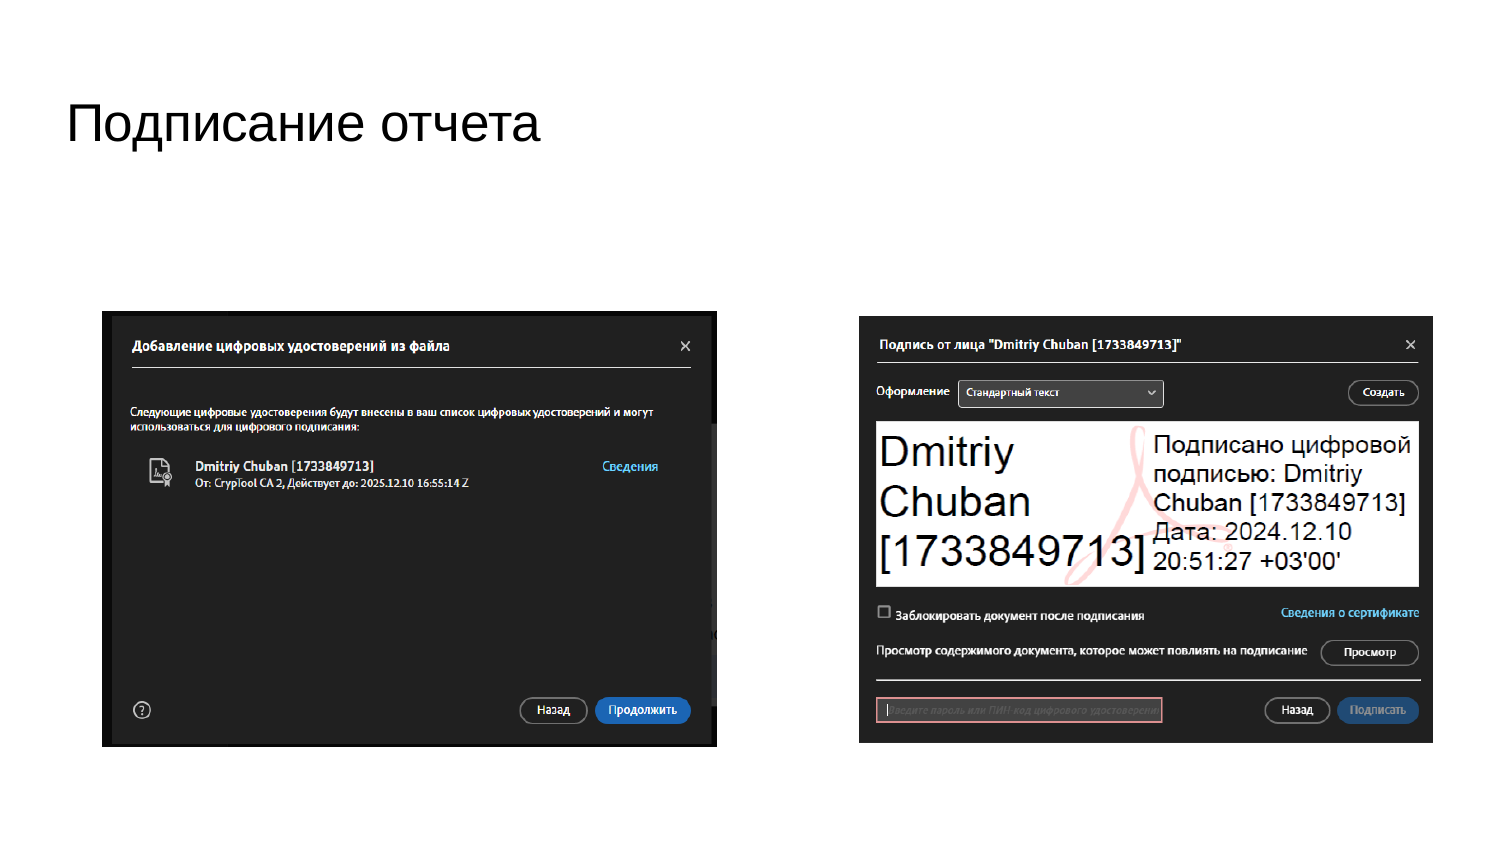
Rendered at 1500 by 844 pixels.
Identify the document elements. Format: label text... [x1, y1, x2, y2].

picture [858, 315, 1433, 743]
picture [101, 311, 717, 748]
title Подписание отчета [51, 72, 1449, 167]
